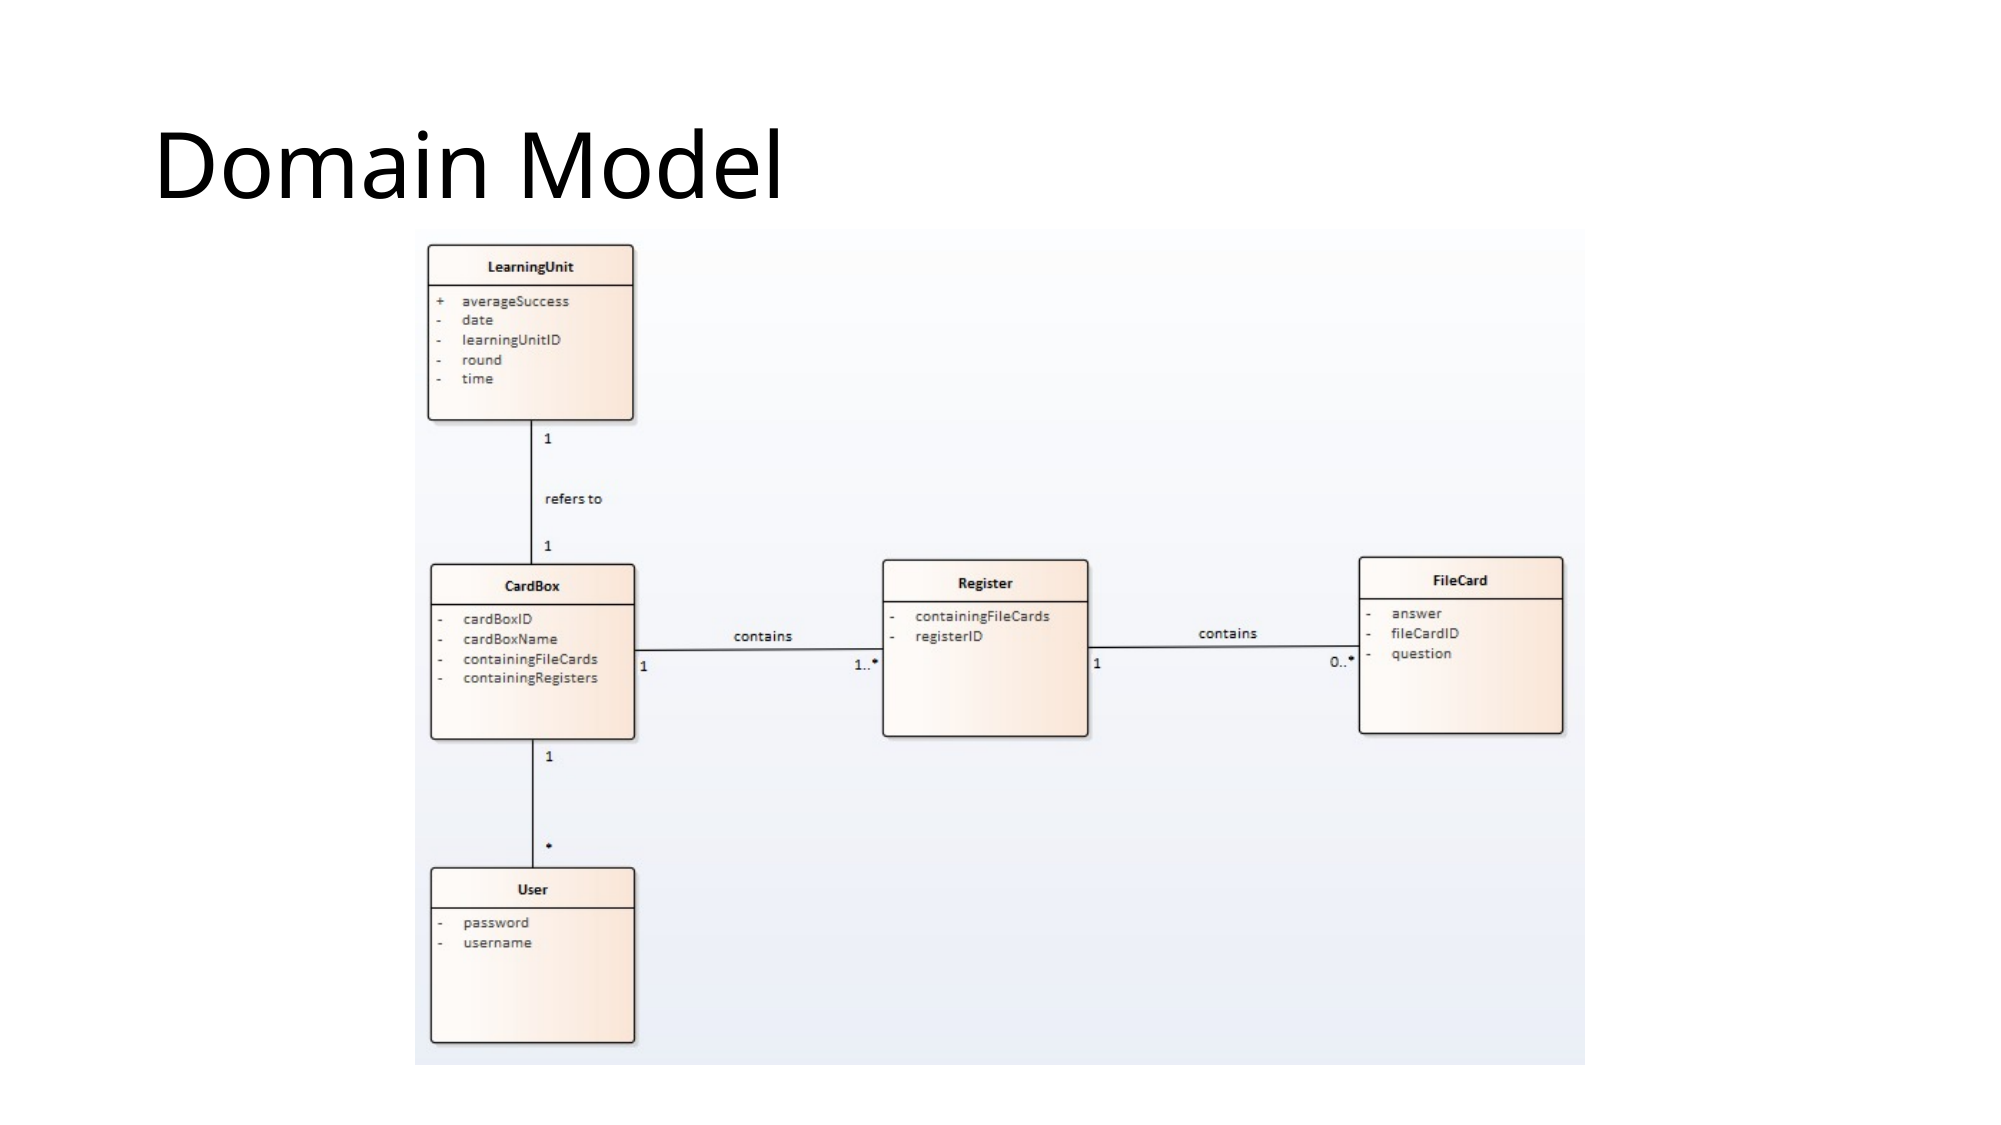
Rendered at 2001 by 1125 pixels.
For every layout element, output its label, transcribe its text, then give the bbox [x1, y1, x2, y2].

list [414, 229, 1585, 1066]
title Domain Model [137, 59, 1863, 278]
